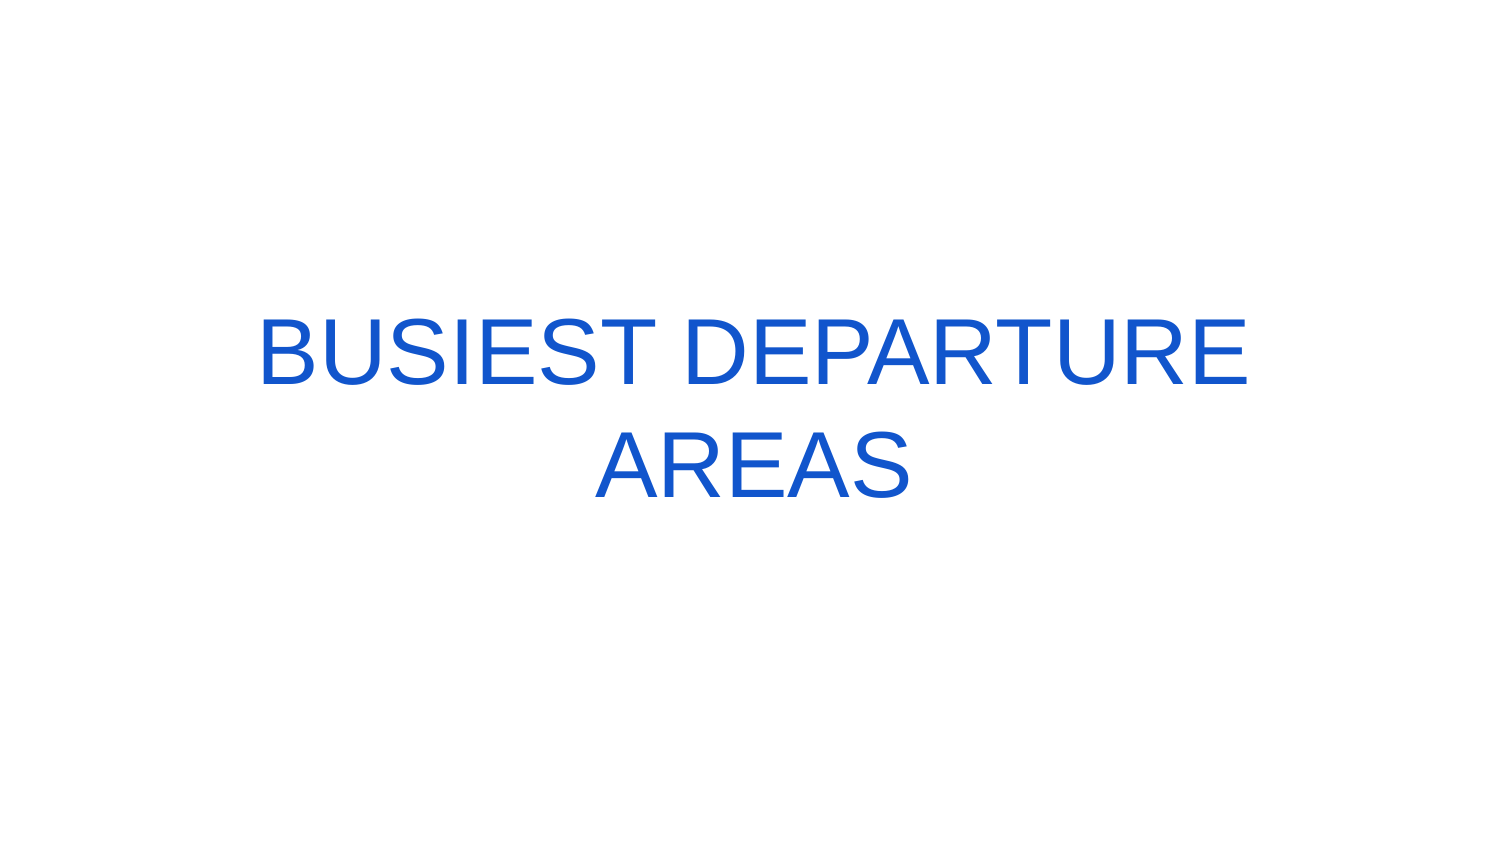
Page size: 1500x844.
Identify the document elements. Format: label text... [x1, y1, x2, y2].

title BUSIEST DEPARTURE AREAS [55, 276, 1453, 740]
